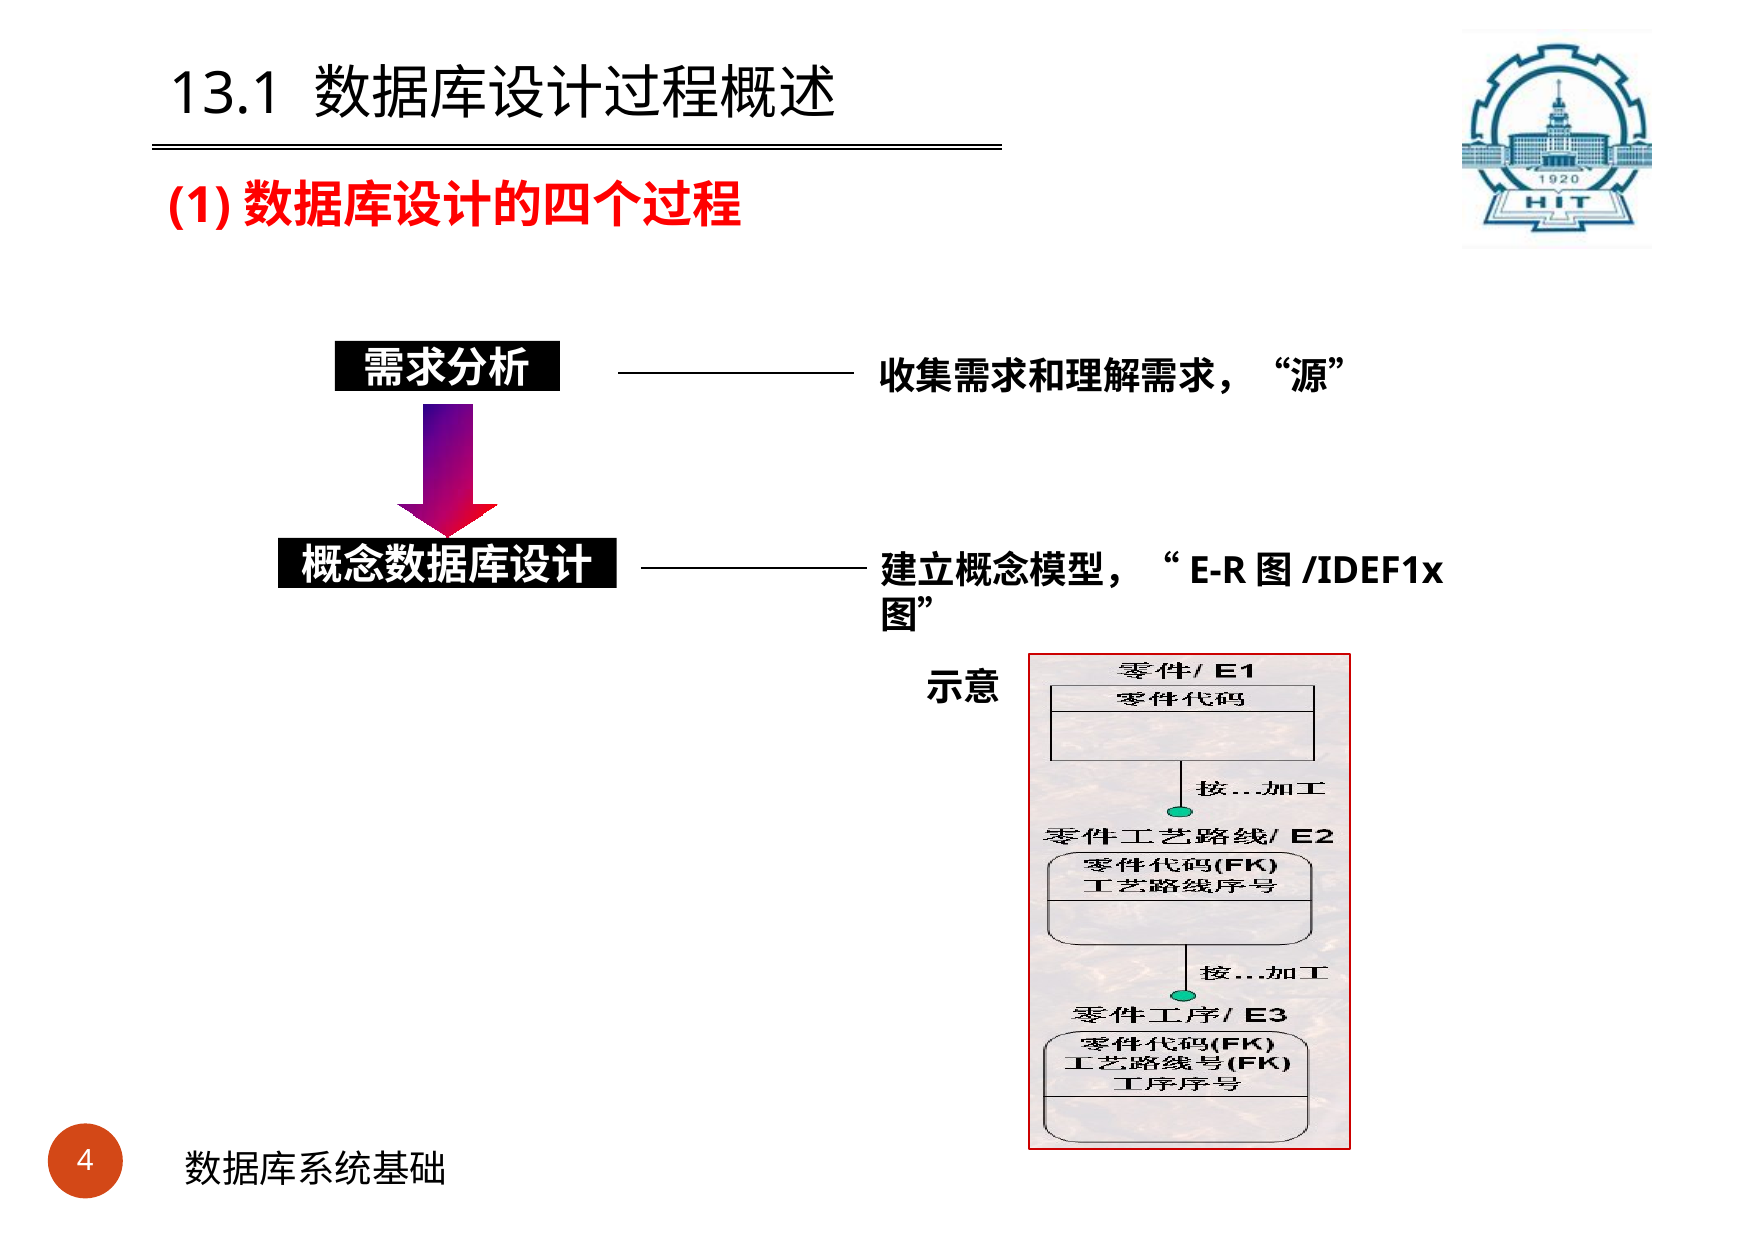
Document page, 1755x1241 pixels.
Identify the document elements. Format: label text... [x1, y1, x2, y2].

text_box [397, 404, 498, 538]
text_box 需求分析 [334, 340, 560, 391]
text_box 收集需求和理解需求，“源” [875, 351, 1368, 397]
text_box 概念数据库设计 [278, 537, 617, 588]
text_box 建立概念模型，“E-R图/IDEF1x图” [878, 546, 1507, 637]
text_box [1028, 653, 1351, 1150]
picture [1462, 29, 1652, 249]
text_box 示意 [924, 663, 1004, 709]
title 13.1 数据库设计过程概述 (1)数据库设计的四个过程 [167, 54, 1588, 263]
